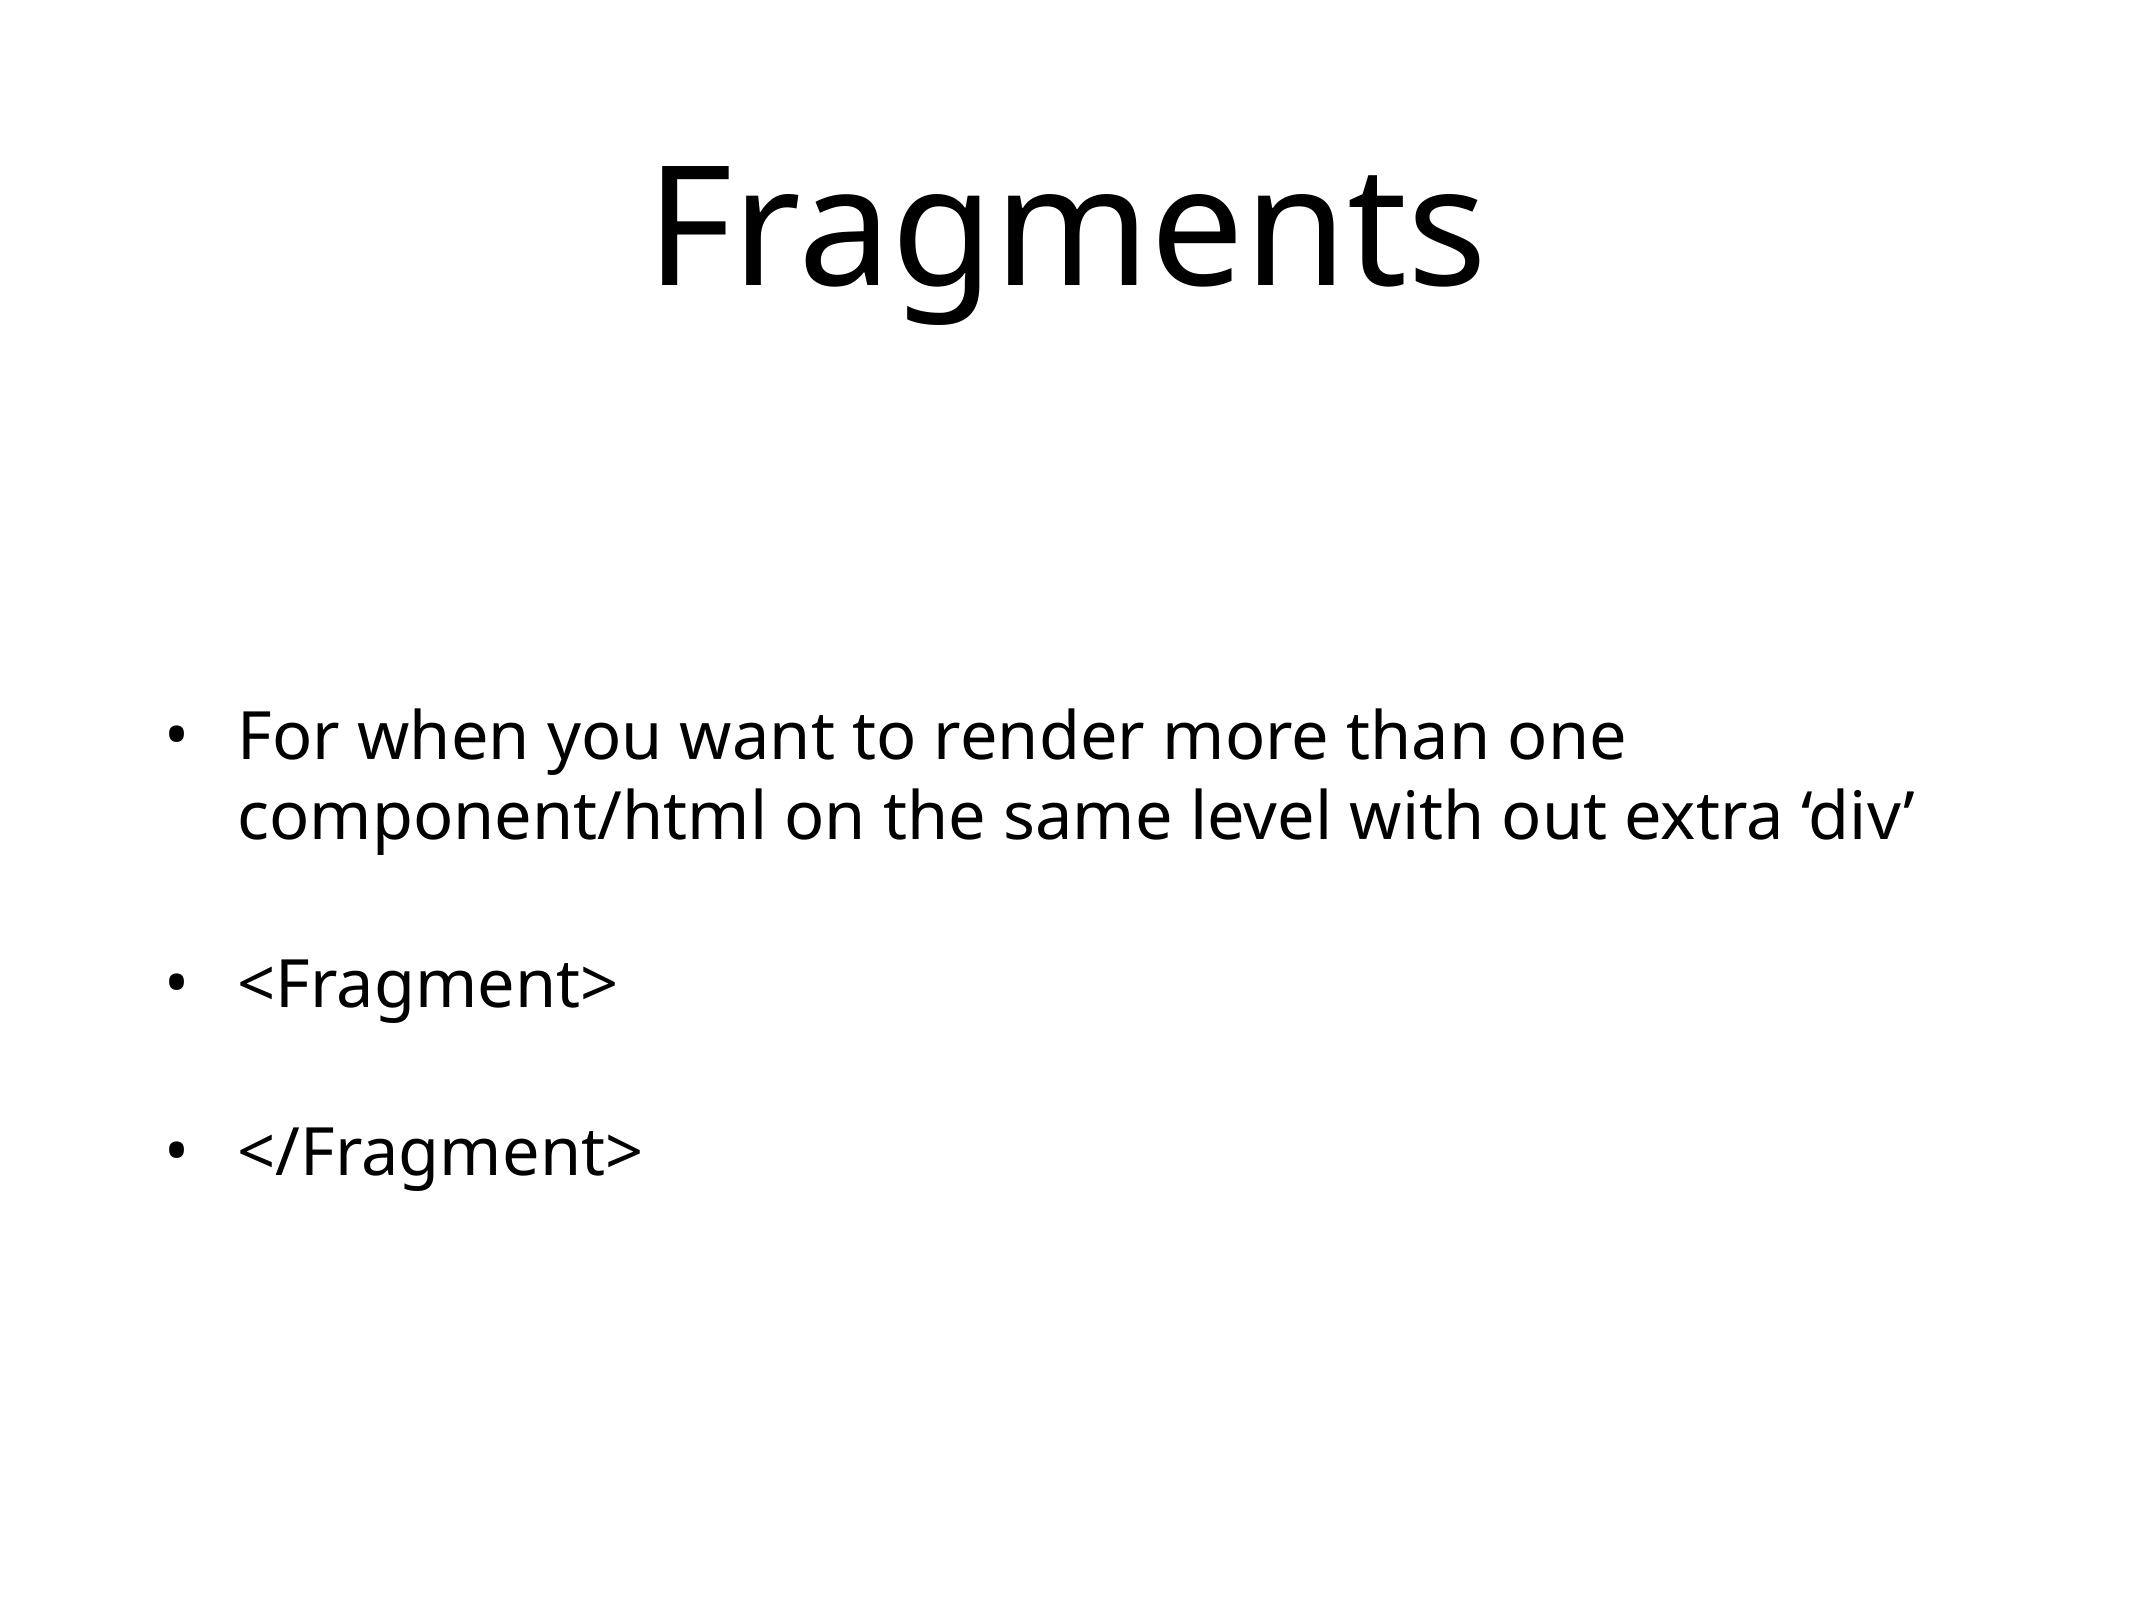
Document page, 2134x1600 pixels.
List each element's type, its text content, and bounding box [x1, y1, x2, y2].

list For when you want to render more than one component/html on the same level with out extra ‘div’ <Fragment> </Fragment> [156, 425, 1978, 1457]
title Fragments [156, 41, 1978, 396]
